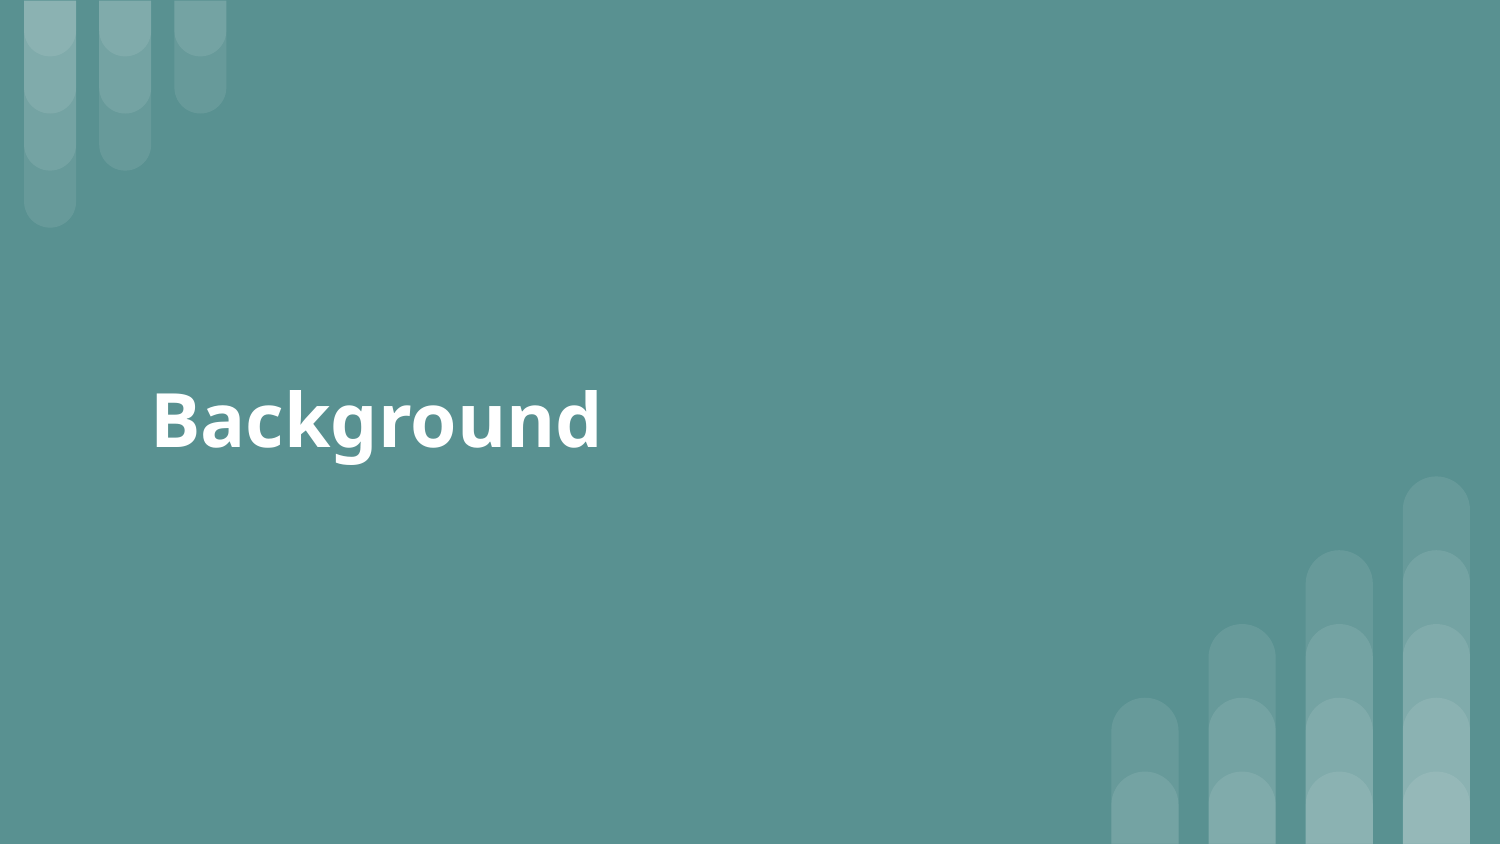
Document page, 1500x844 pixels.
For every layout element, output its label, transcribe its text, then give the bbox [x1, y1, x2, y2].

title Background [135, 264, 1097, 572]
